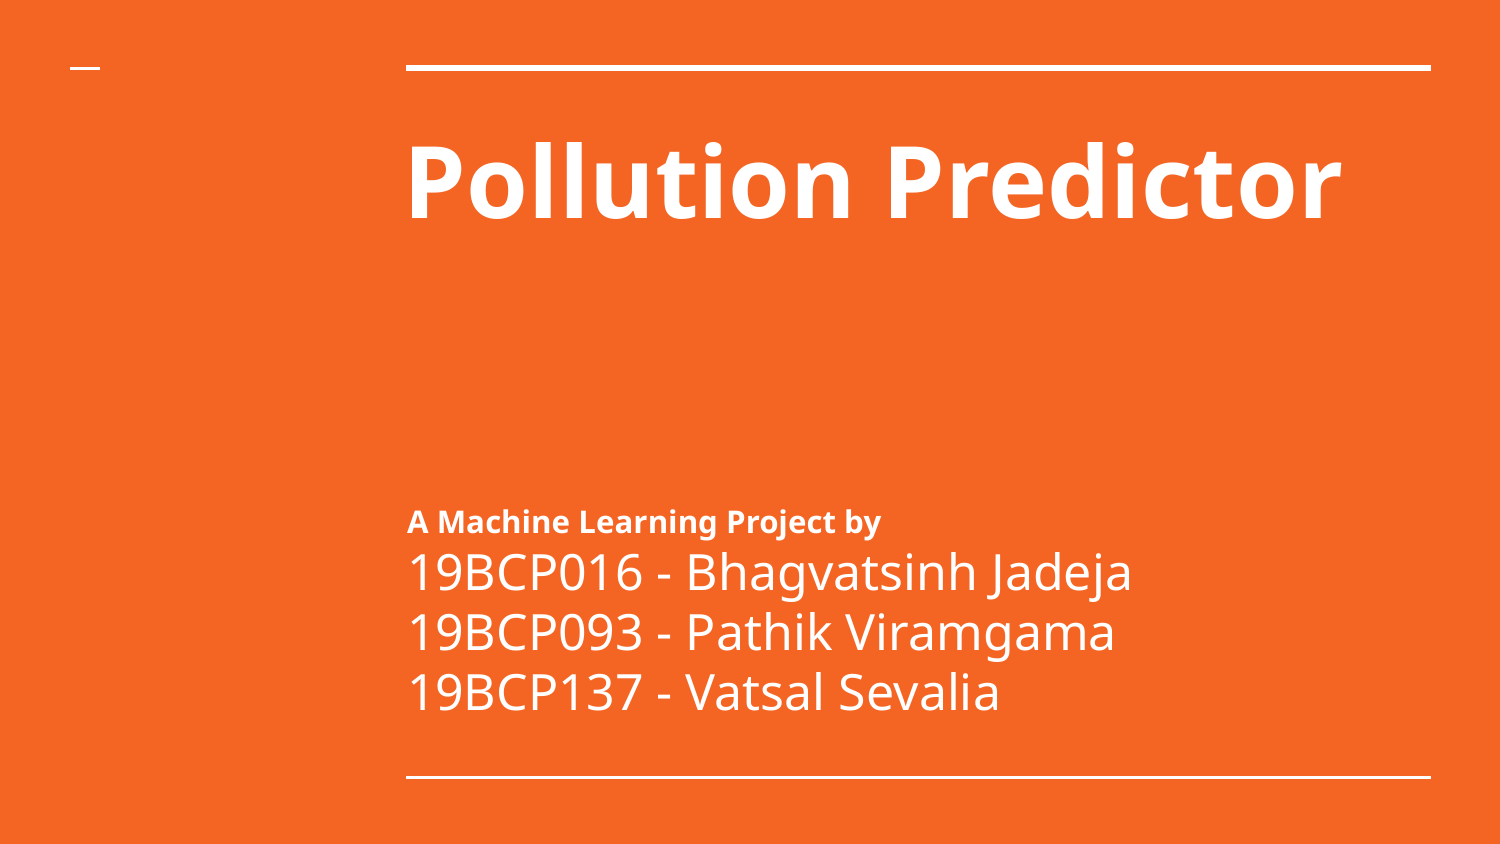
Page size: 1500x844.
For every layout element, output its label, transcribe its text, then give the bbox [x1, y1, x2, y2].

title Pollution Predictor [389, 103, 1428, 357]
subtitle A Machine Learning Project by 19BCP016 - Bhagvatsinh Jadeja 19BCP093 - Pathik Viramgama 19BCP137 - Vatsal Sevalia [392, 531, 1431, 735]
